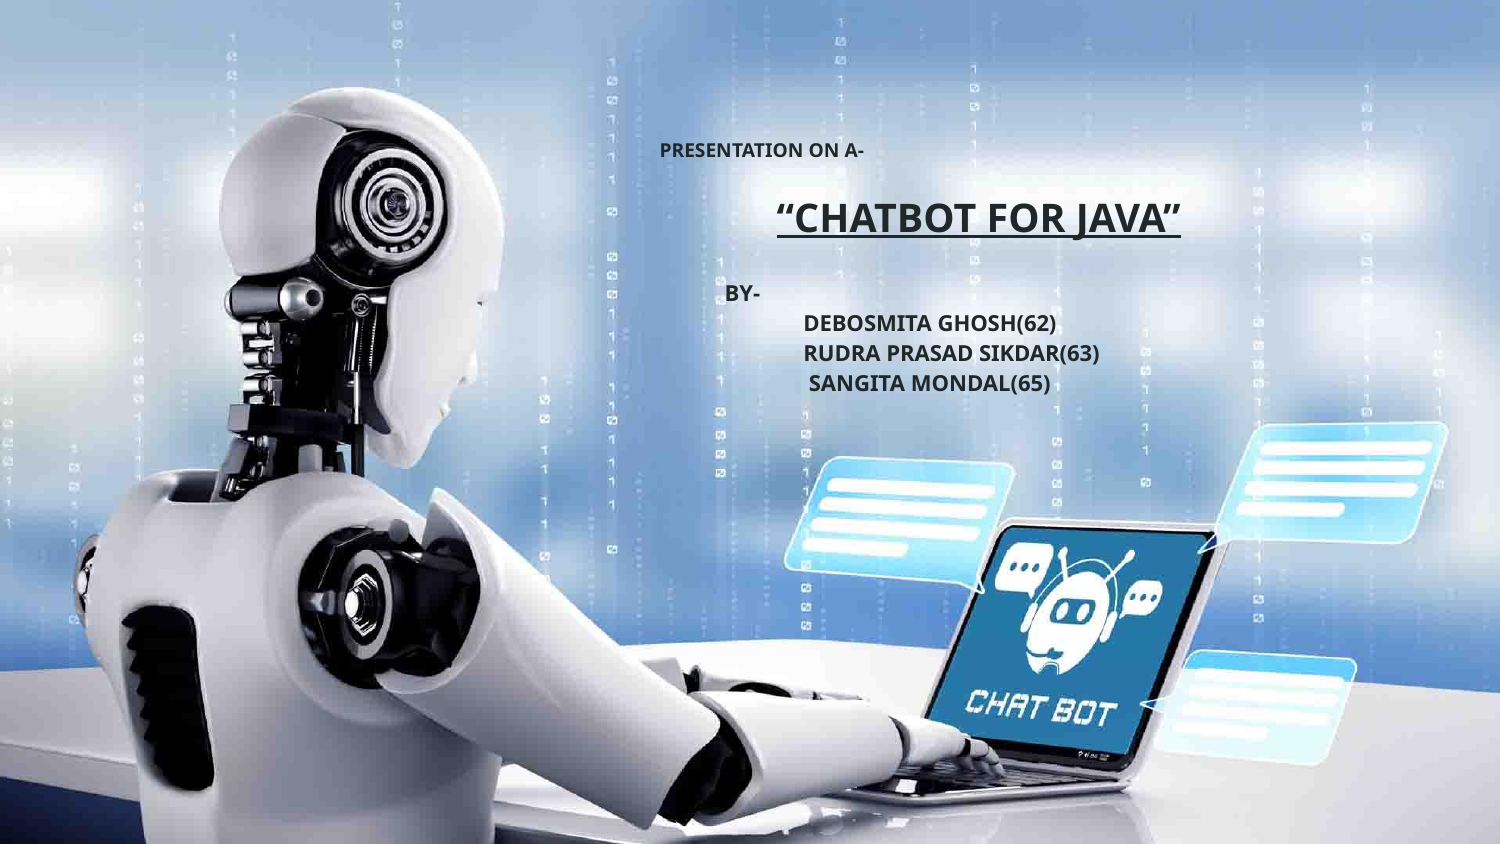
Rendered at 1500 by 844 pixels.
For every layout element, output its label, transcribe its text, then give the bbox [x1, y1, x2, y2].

picture [0, 0, 1500, 844]
list PRESENTATION ON A- “CHATBOT FOR JAVA” BY- DEBOSMITA GHOSH(62) RUDRA PRASAD SIKDAR(63) SANGITA MONDAL(65) [644, 120, 1314, 442]
